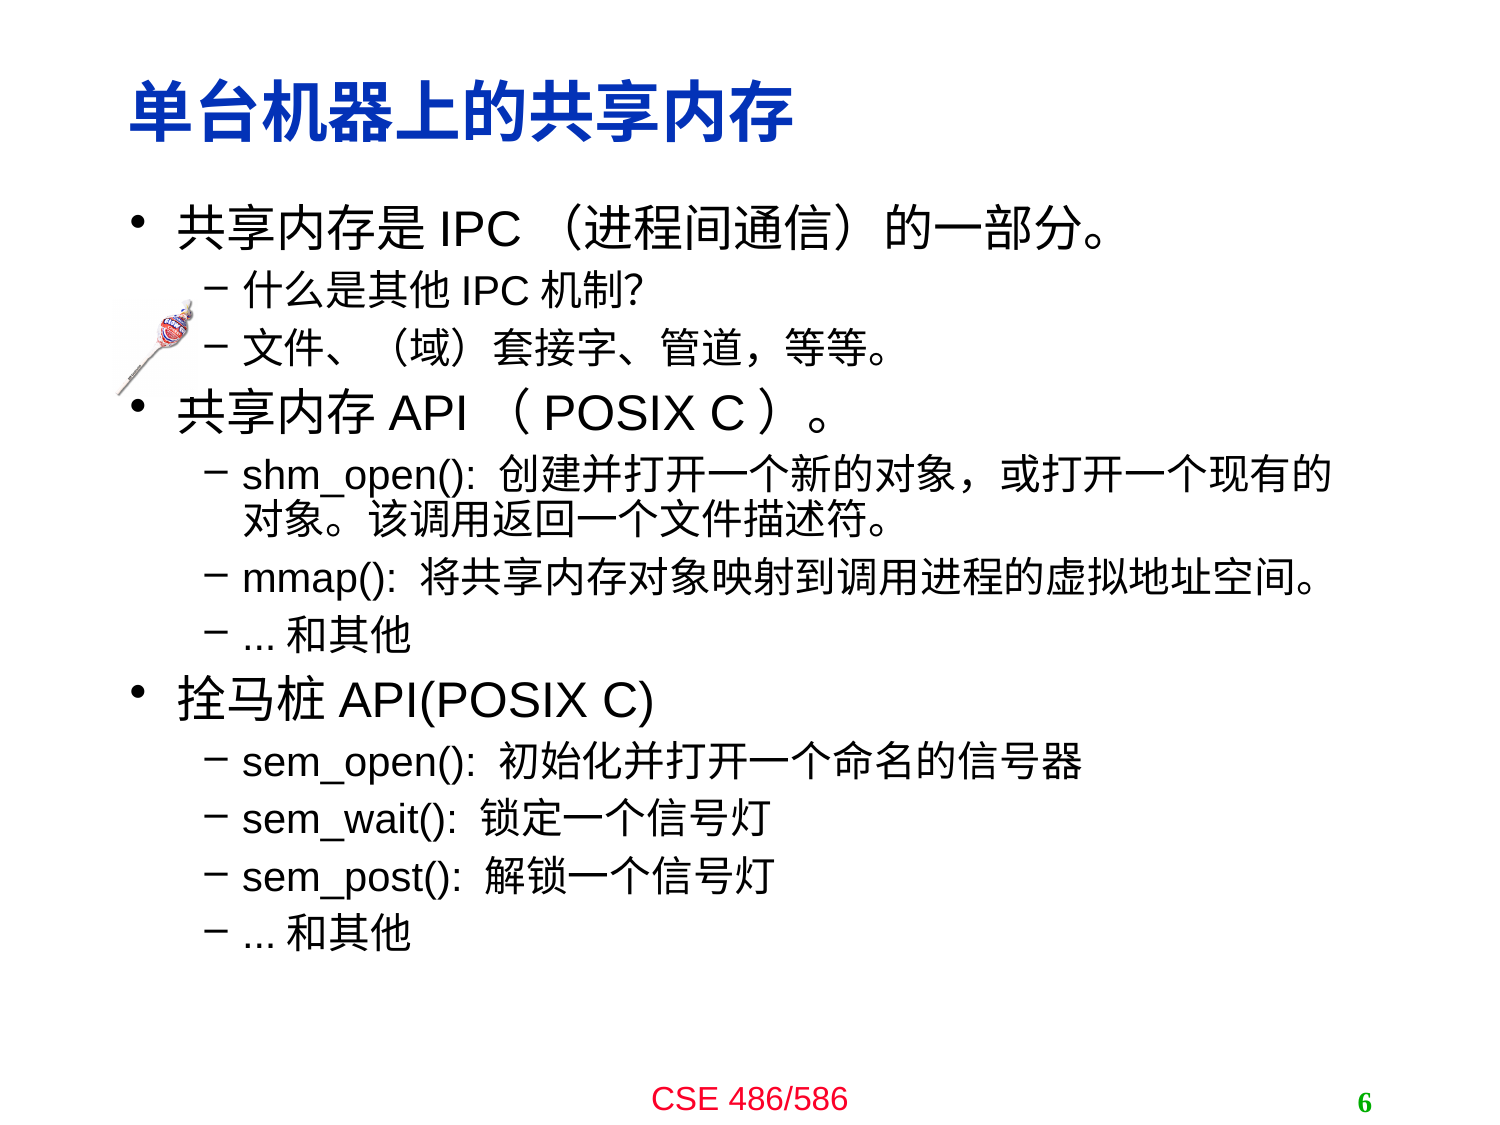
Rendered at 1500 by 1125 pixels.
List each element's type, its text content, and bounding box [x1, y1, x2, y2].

list 共享内存是IPC（进程间通信）的一部分。 什么是其他IPC机制？ 文件、（域）套接字、管道，等等。 共享内存API（POSIX C）。 shm_open(): 创建并打开一个新的对象，或打开一个现有的对象。该调用返回一个文件描述符。 mmap(): 将共享内存对象映射到调用进程的虚拟地址空间。 ...和其他 拴马桩API(POSIX C) sem_open(): 初始化并打开一个命名的信号器 sem_wait(): 锁定一个信号灯 sem_post(): 解锁一个信号灯 ...和其他 [114, 195, 1376, 1005]
slide_number 6 [1074, 1076, 1388, 1125]
picture [112, 299, 198, 397]
title 单台机器上的共享内存 [112, 53, 1310, 176]
